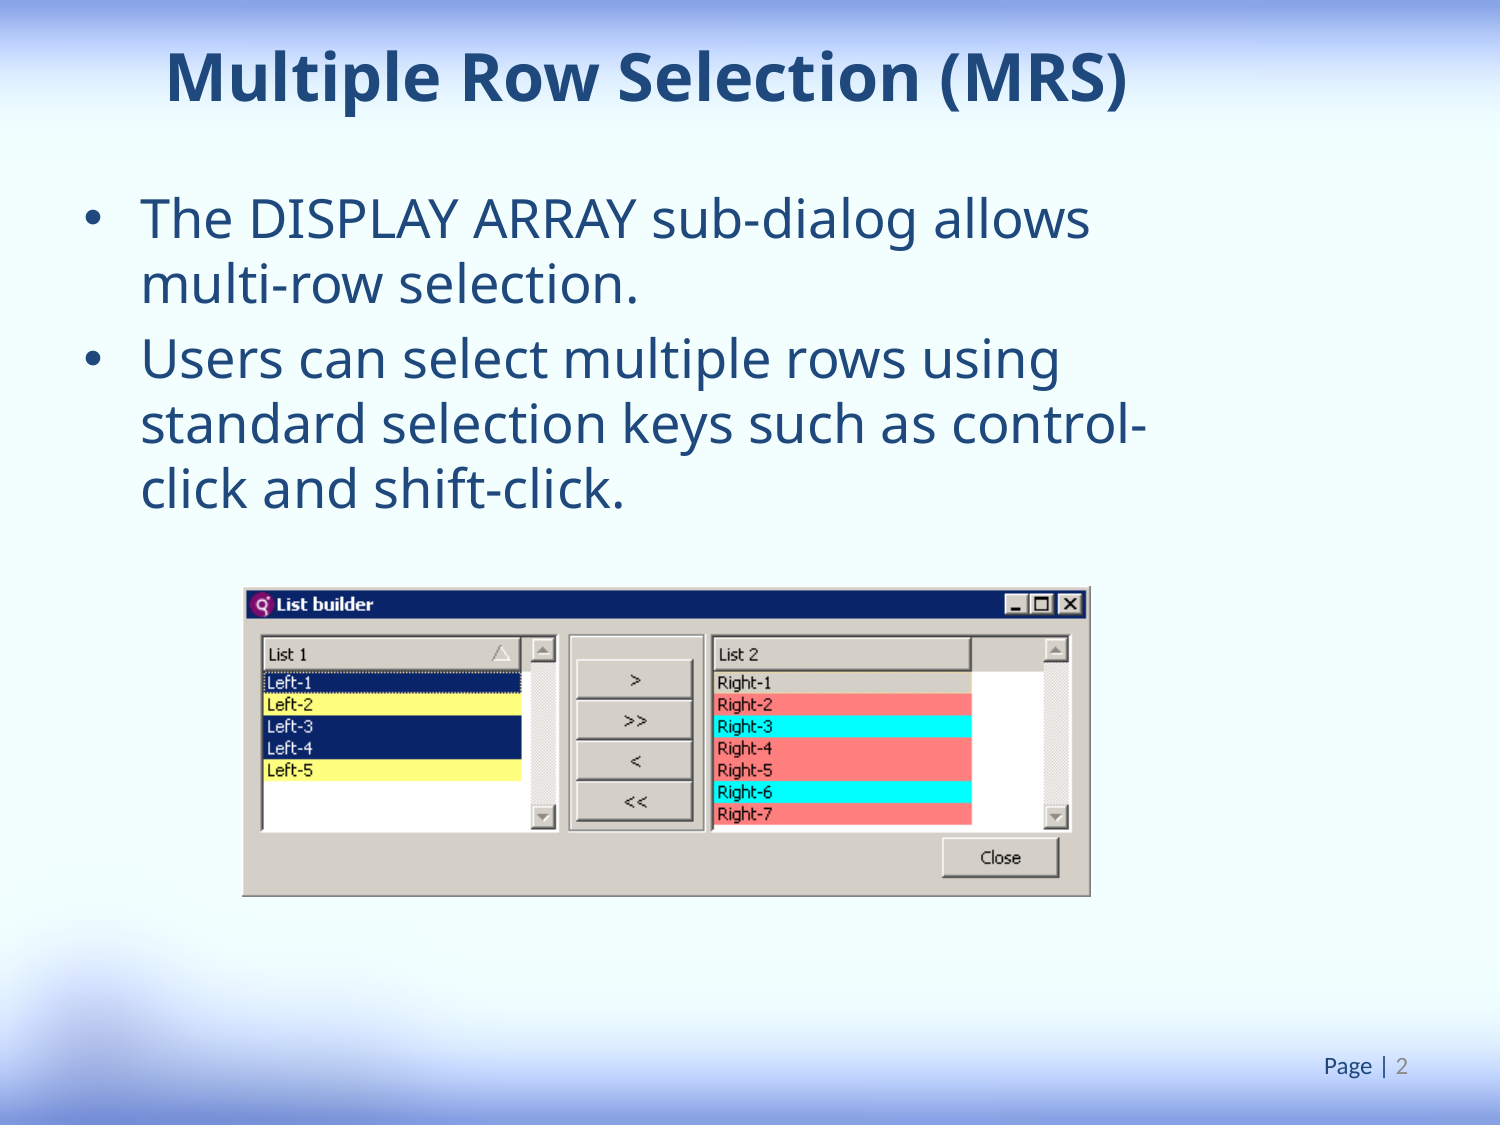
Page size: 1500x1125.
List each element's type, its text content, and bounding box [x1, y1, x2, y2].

text_box Multiple Row Selection (MRS) [149, 27, 1376, 163]
picture [0, 0, 1500, 1125]
text_box The DISPLAY ARRAY sub-dialog allows multi-row selection. Users can select multiple rows using standard selection keys such as control-click and shift-click. [68, 176, 1208, 460]
